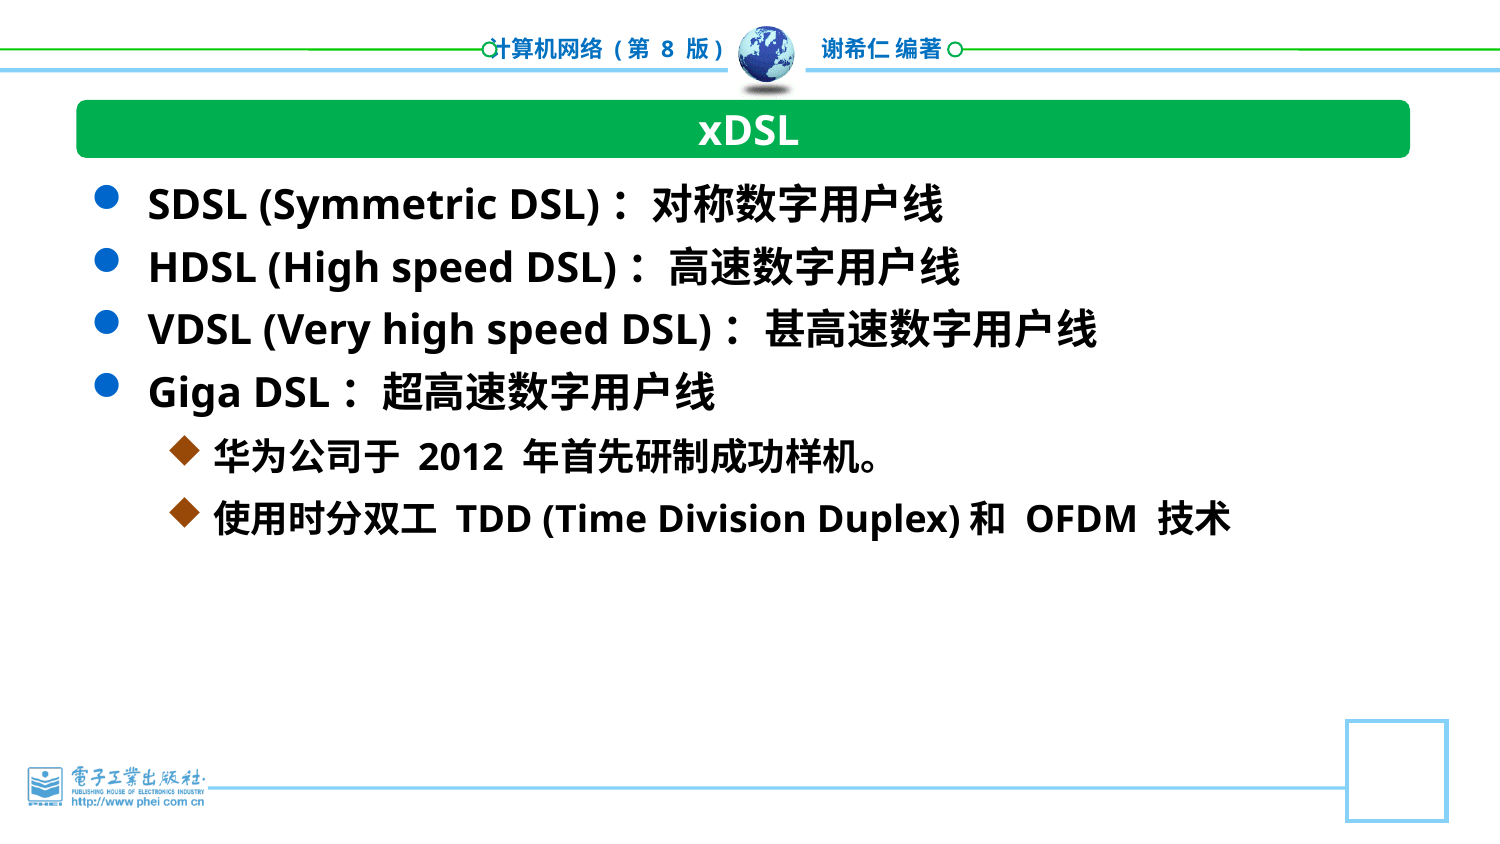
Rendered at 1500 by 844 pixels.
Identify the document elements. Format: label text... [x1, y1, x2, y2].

picture [23, 764, 208, 809]
picture [736, 24, 796, 99]
list xDSL [204, 99, 1293, 158]
list SDSL (Symmetric DSL)：对称数字用户线 HDSL (High speed DSL)：高速数字用户线 VDSL (Very high speed DSL)：甚高速数字用户线 Giga DSL：超高速数字用户线 华为公司于 2012 年首先研制成功样机。 使用时分双工 TDD (Time Division Duplex)和 OFDM 技术 [76, 158, 1410, 712]
